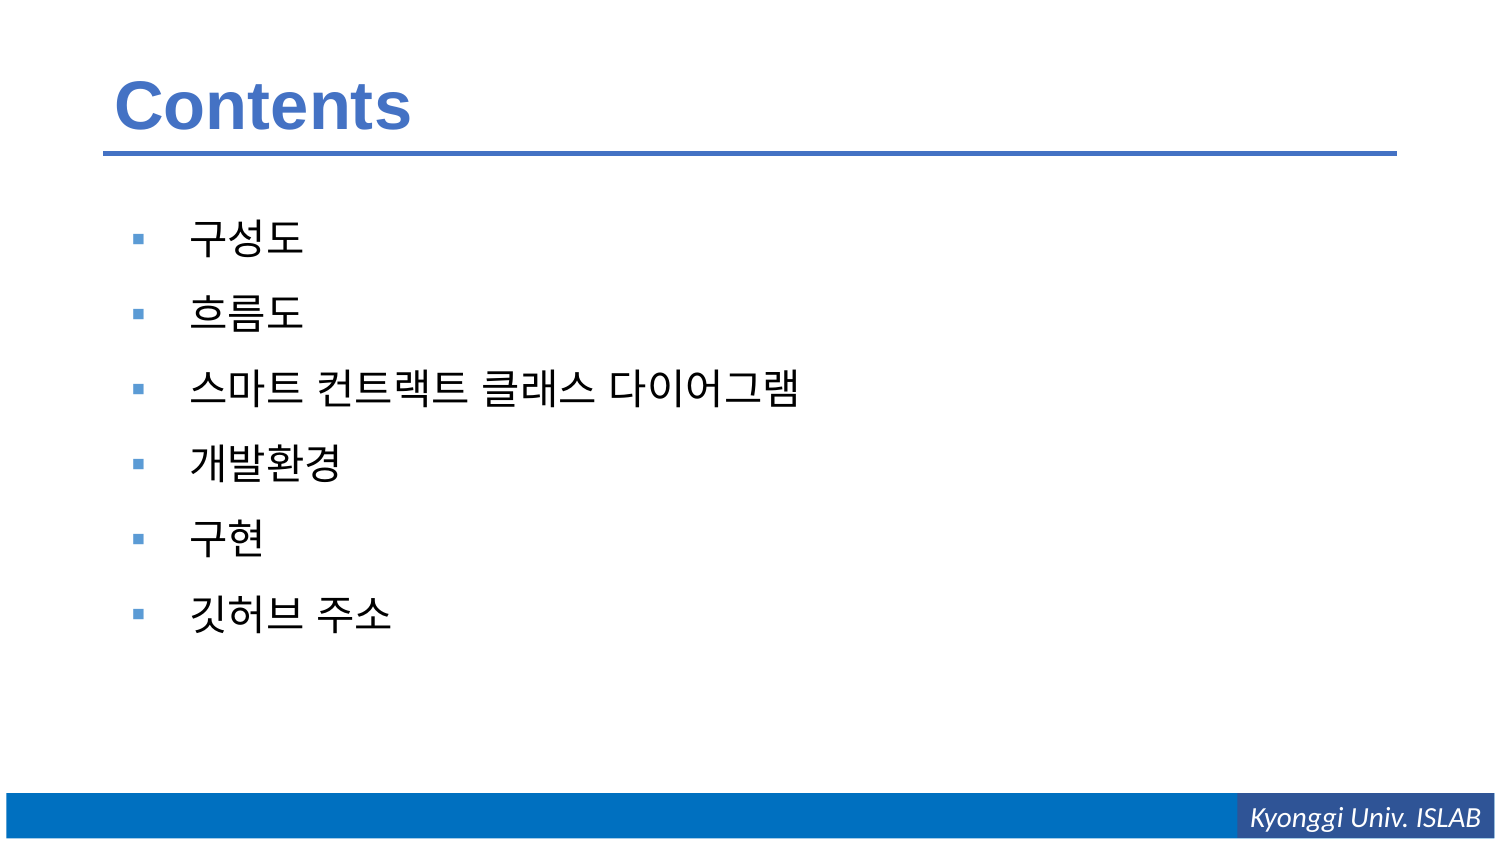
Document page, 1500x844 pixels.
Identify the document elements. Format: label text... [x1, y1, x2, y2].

list 구성도 흐름도 스마트 컨트랙트 클래스 다이어그램 개발환경 구현 깃허브 주소 [103, 181, 1397, 718]
title Contents [103, 25, 1397, 181]
